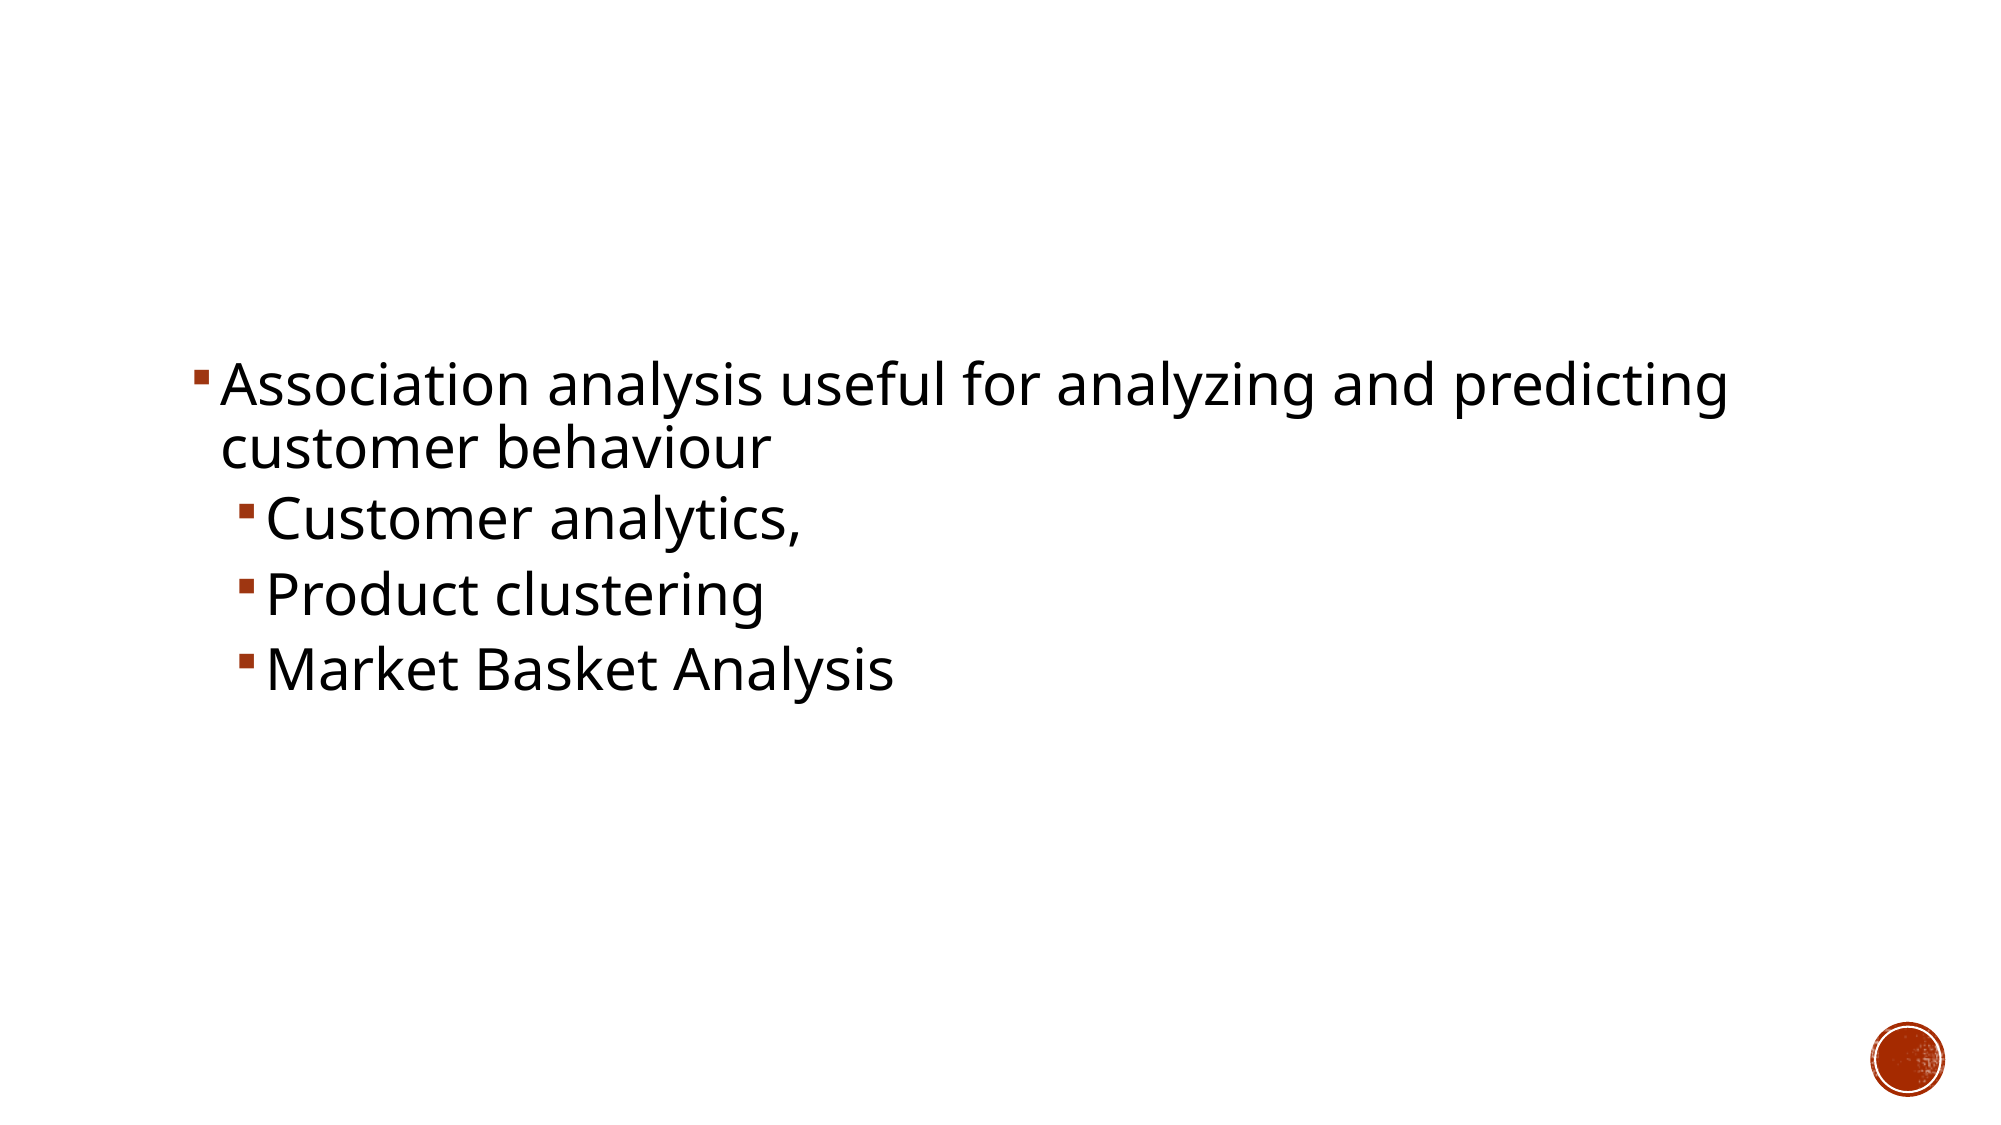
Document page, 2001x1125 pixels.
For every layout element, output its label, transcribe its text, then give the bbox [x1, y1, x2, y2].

list Association analysis useful for analyzing and predicting customer behaviour Customer analytics, Product clustering Market Basket Analysis [175, 348, 1826, 1013]
